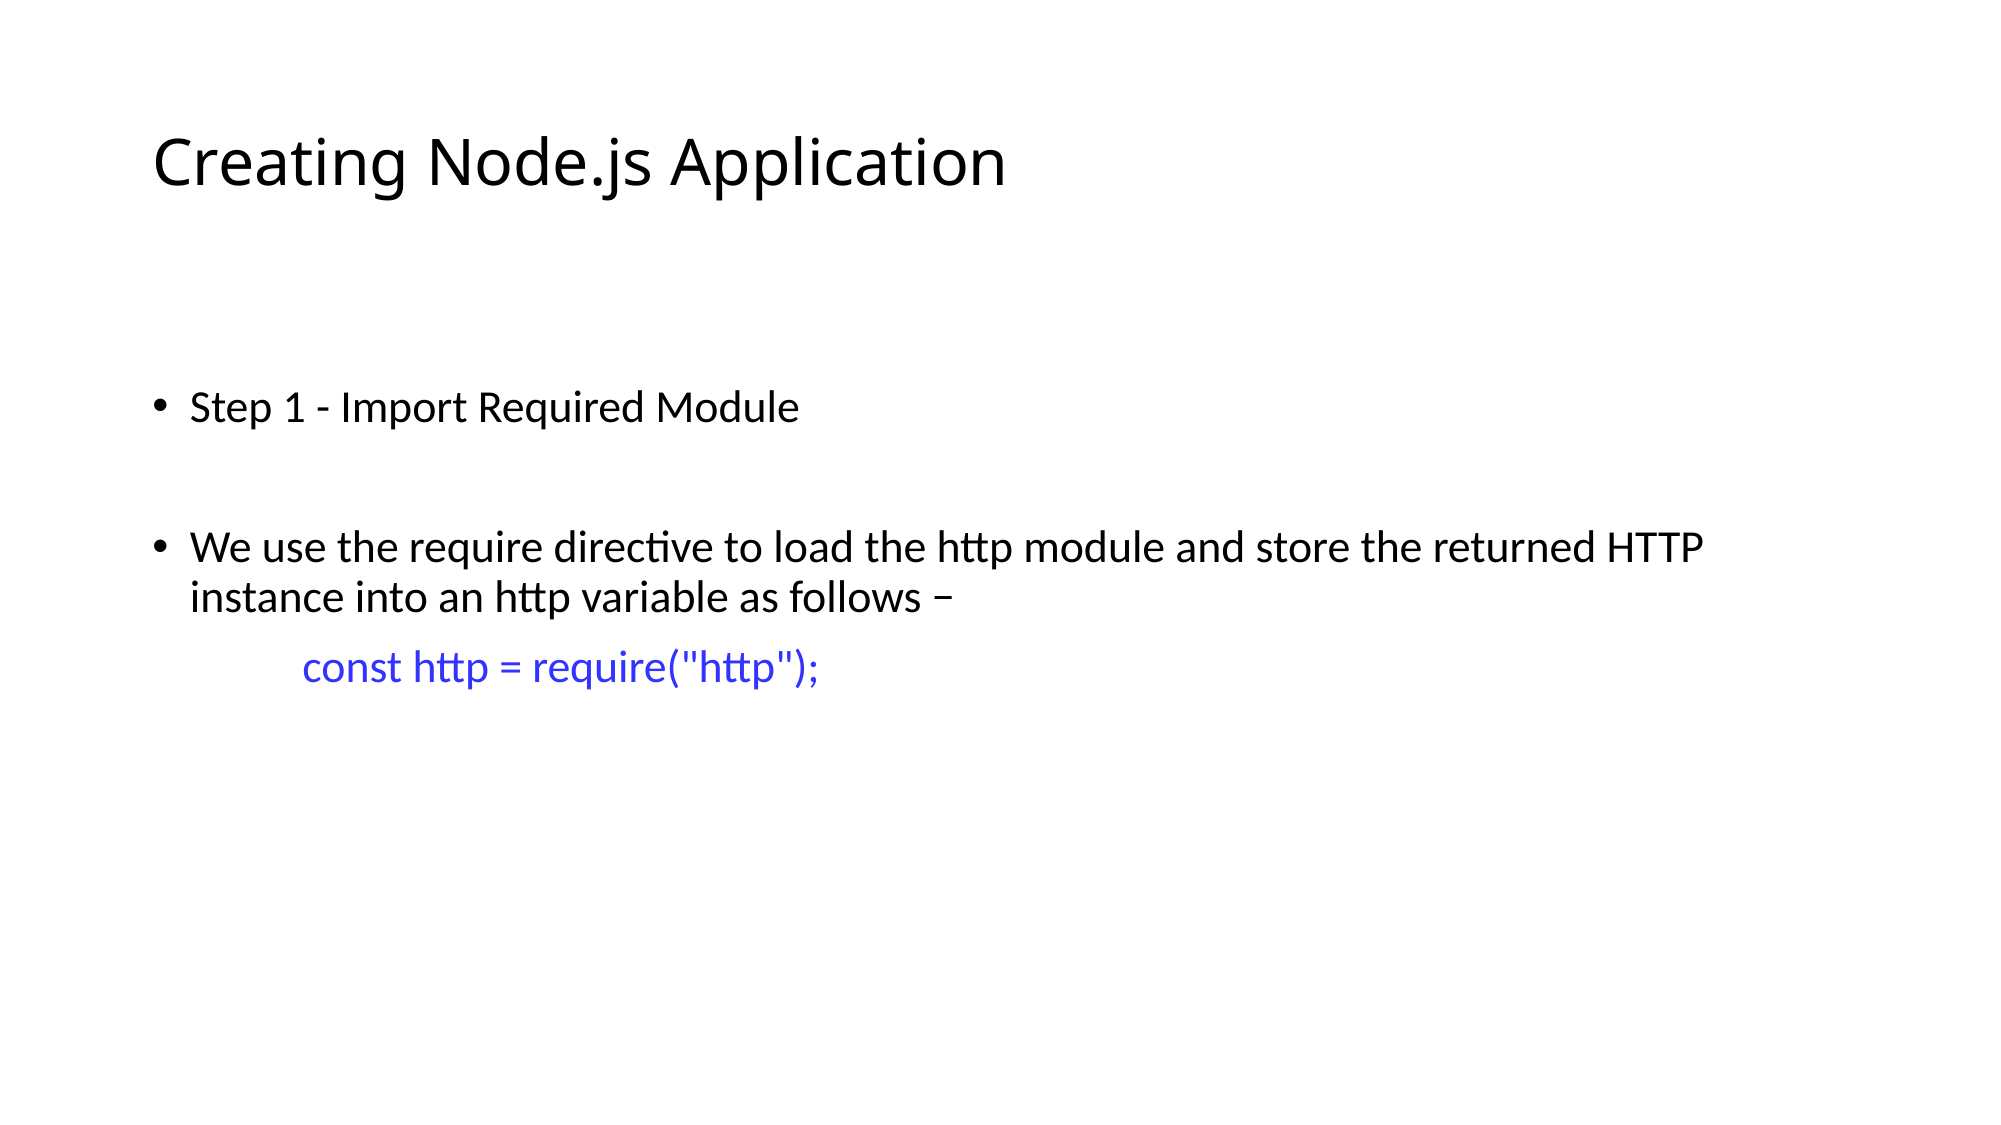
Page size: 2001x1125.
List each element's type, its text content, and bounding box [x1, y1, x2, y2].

list Step 1 - Import Required Module We use the require directive to load the http module and store the returned HTTP instance into an http variable as follows − const http = require("http"); [137, 299, 1863, 1014]
title Creating Node.js Application [137, 59, 1863, 278]
